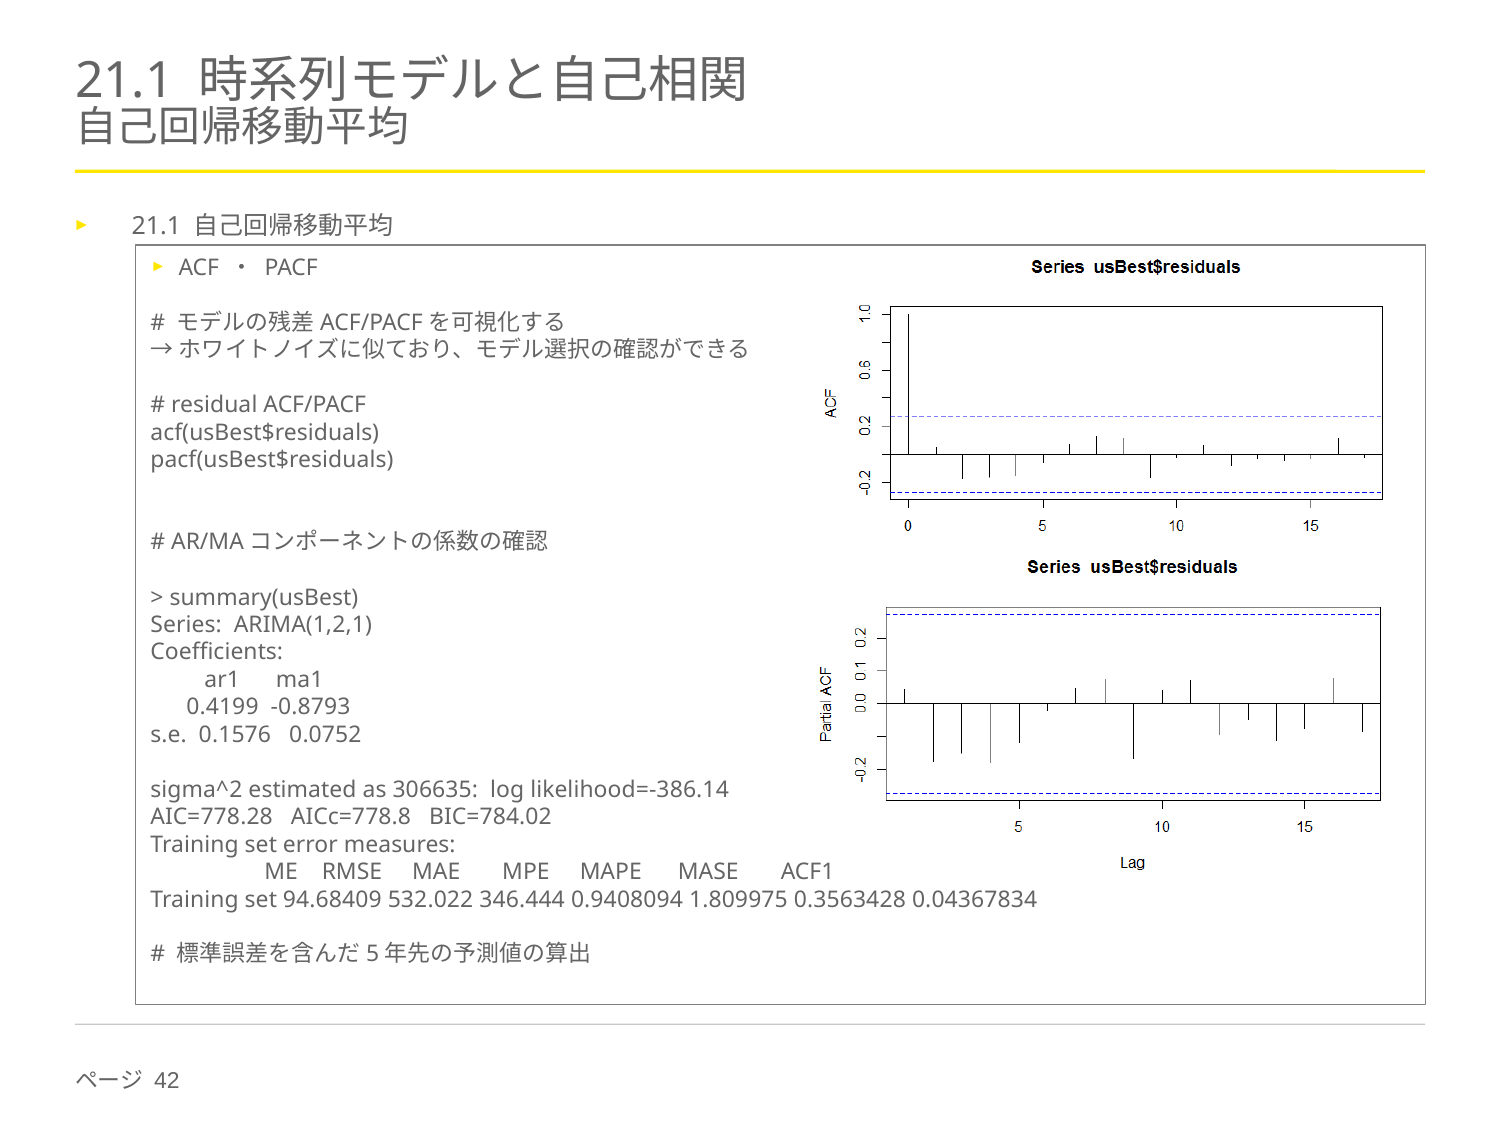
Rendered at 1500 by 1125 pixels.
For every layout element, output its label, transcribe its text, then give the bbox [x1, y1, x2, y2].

picture [814, 235, 1419, 890]
text_box ACF ・ PACF # モデルの残差ACF/PACFを可視化する →ホワイトノイズに似ており、モデル選択の確認ができる # residual ACF/PACF acf(usBest$residuals) pacf(usBest$residuals) # AR/MAコンポーネントの係数の確認 > summary(usBest) Series: ARIMA(1,2,1) Coefficients: ar1 ma1 0.4199 -0.8793 s.e. 0.1576 0.0752 sigma^2 estimated as 306635: log likelihood=-386.14 AIC=778.28 AICc=778.8 BIC=784.02 Training set error measures: ME RMSE MAE MPE MAPE MASE ACF1 Training set 94.68409 532.022 346.444 0.9408094 1.809975 0.3563428 0.04367834 # 標準誤差を含んだ5年先の予測値の算出 [134, 243, 1428, 1007]
list 21.1 自己回帰移動平均 [73, 209, 1424, 981]
title 21.1 時系列モデルと自己相関 自己回帰移動平均 [75, 33, 1426, 175]
